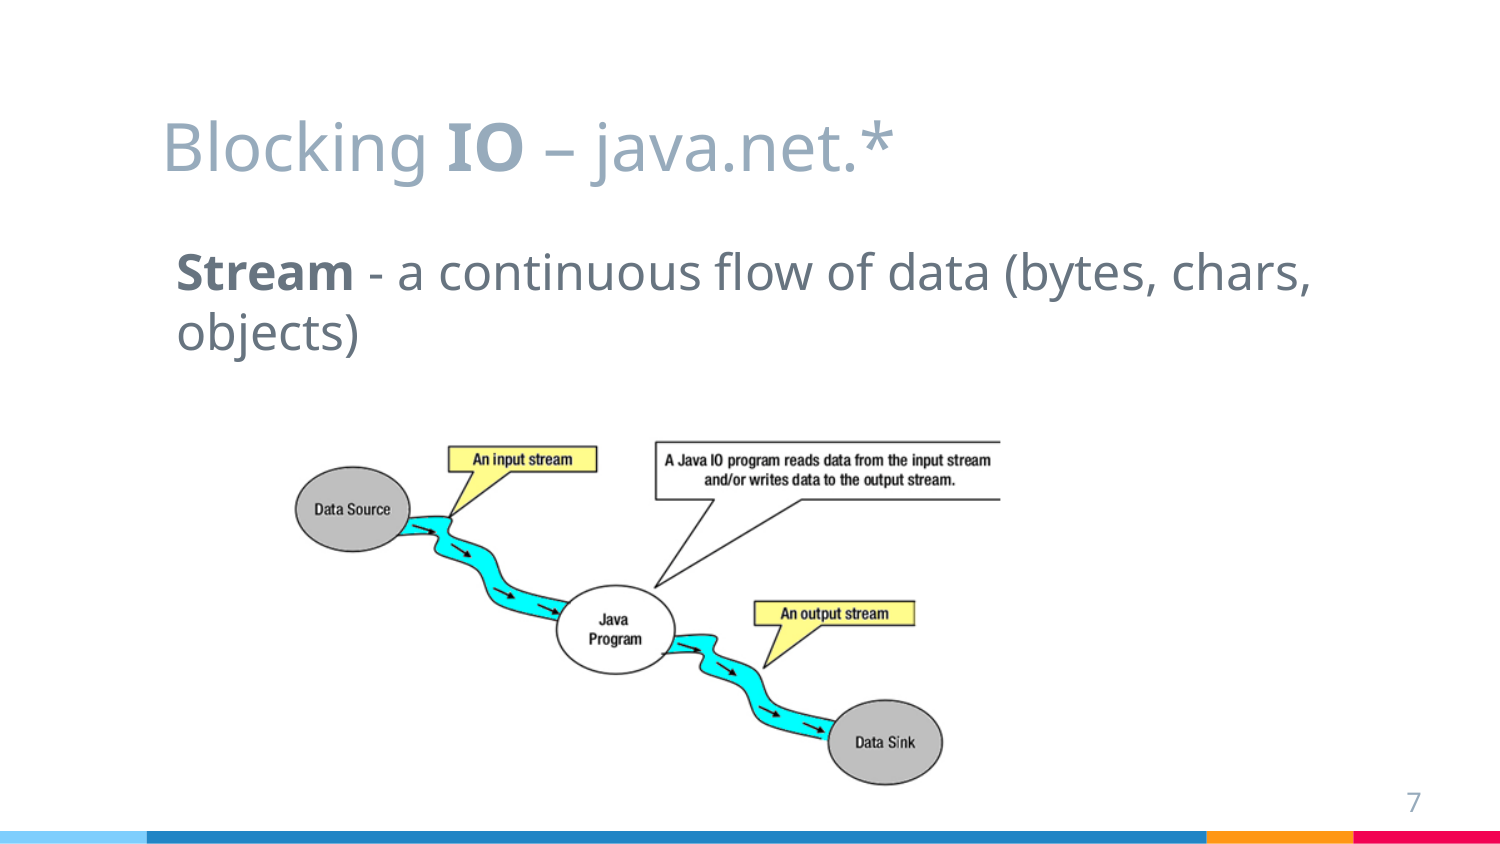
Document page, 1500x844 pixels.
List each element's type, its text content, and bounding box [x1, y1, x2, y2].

list Stream - a continuous flow of data (bytes, chars, objects) [146, 225, 1482, 809]
slide_number 7 [1391, 770, 1482, 822]
picture [278, 408, 1013, 793]
title Blocking IO – java.net.* [146, 58, 1207, 200]
